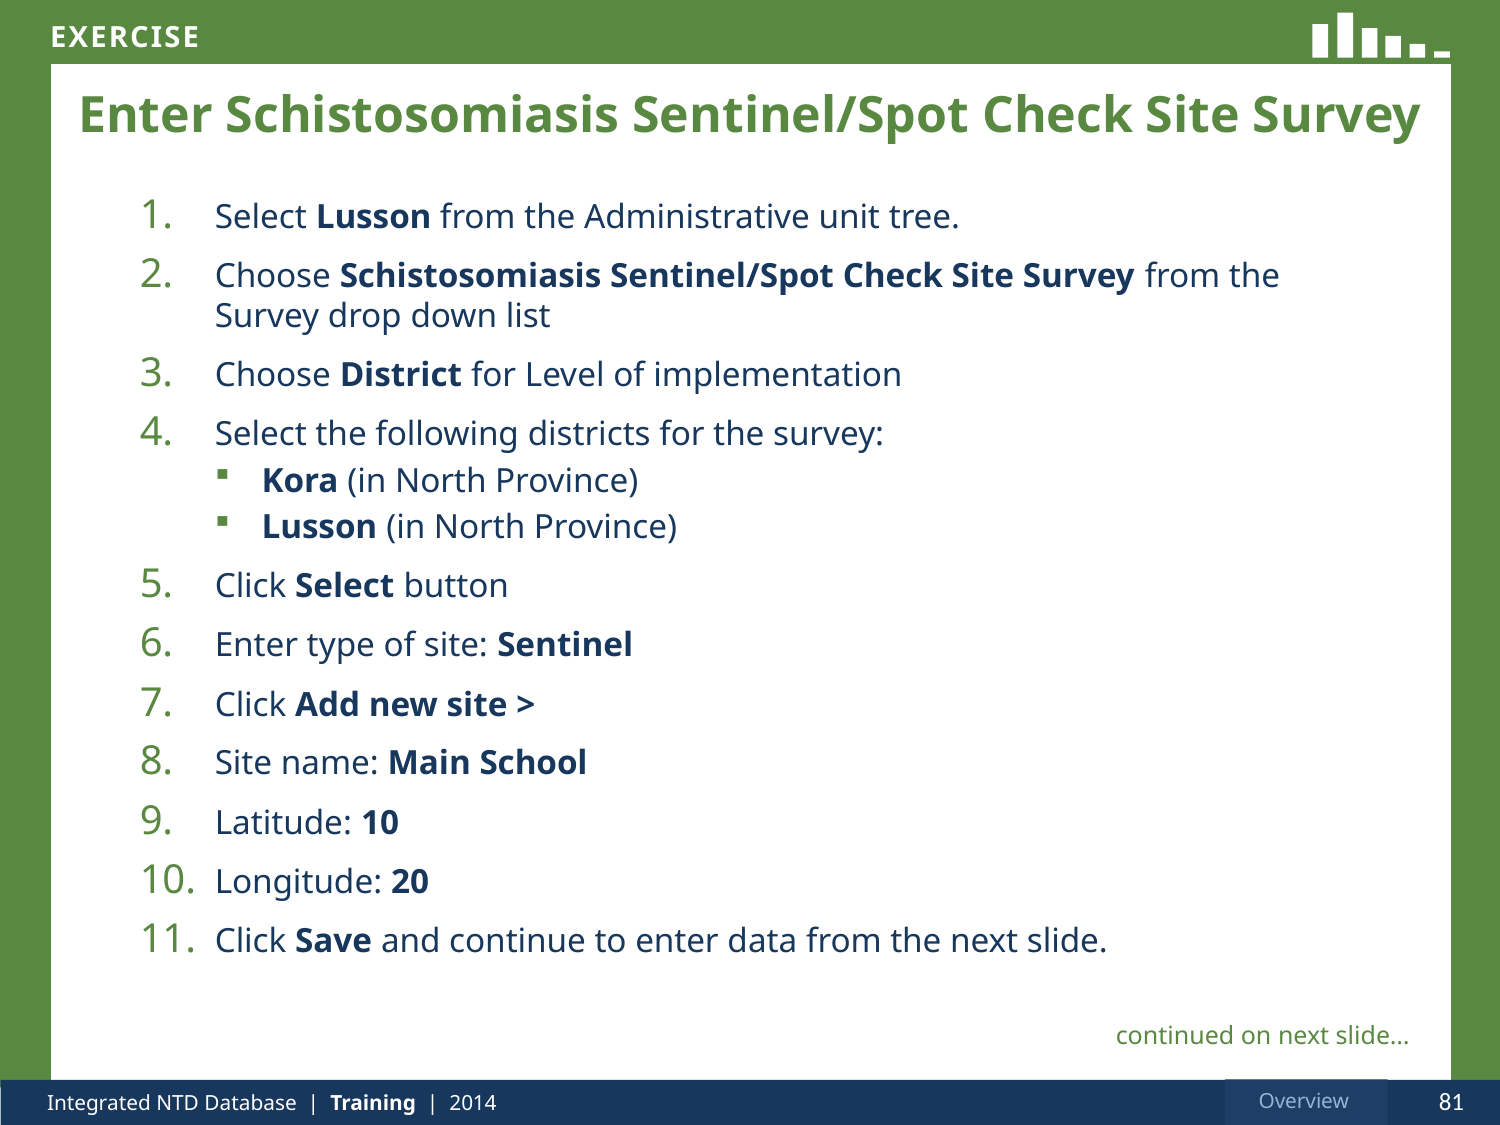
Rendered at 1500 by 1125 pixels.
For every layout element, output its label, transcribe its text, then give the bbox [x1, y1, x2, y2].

title Enter Schistosomiasis Sentinel/Spot Check Site Survey [50, 75, 1450, 193]
list Select Lusson from the Administrative unit tree. Choose Schistosomiasis Sentinel/Spot Check Site Survey from the Survey drop down list Choose District for Level of implementation Select the following districts for the survey: Kora (in North Province) Lusson (in North Province) Click Select button Enter type of site: Sentinel Click Add new site > Site name: Main School Latitude: 10 Longitude: 20 Click Save and continue to enter data from the next slide. [125, 187, 1388, 1000]
